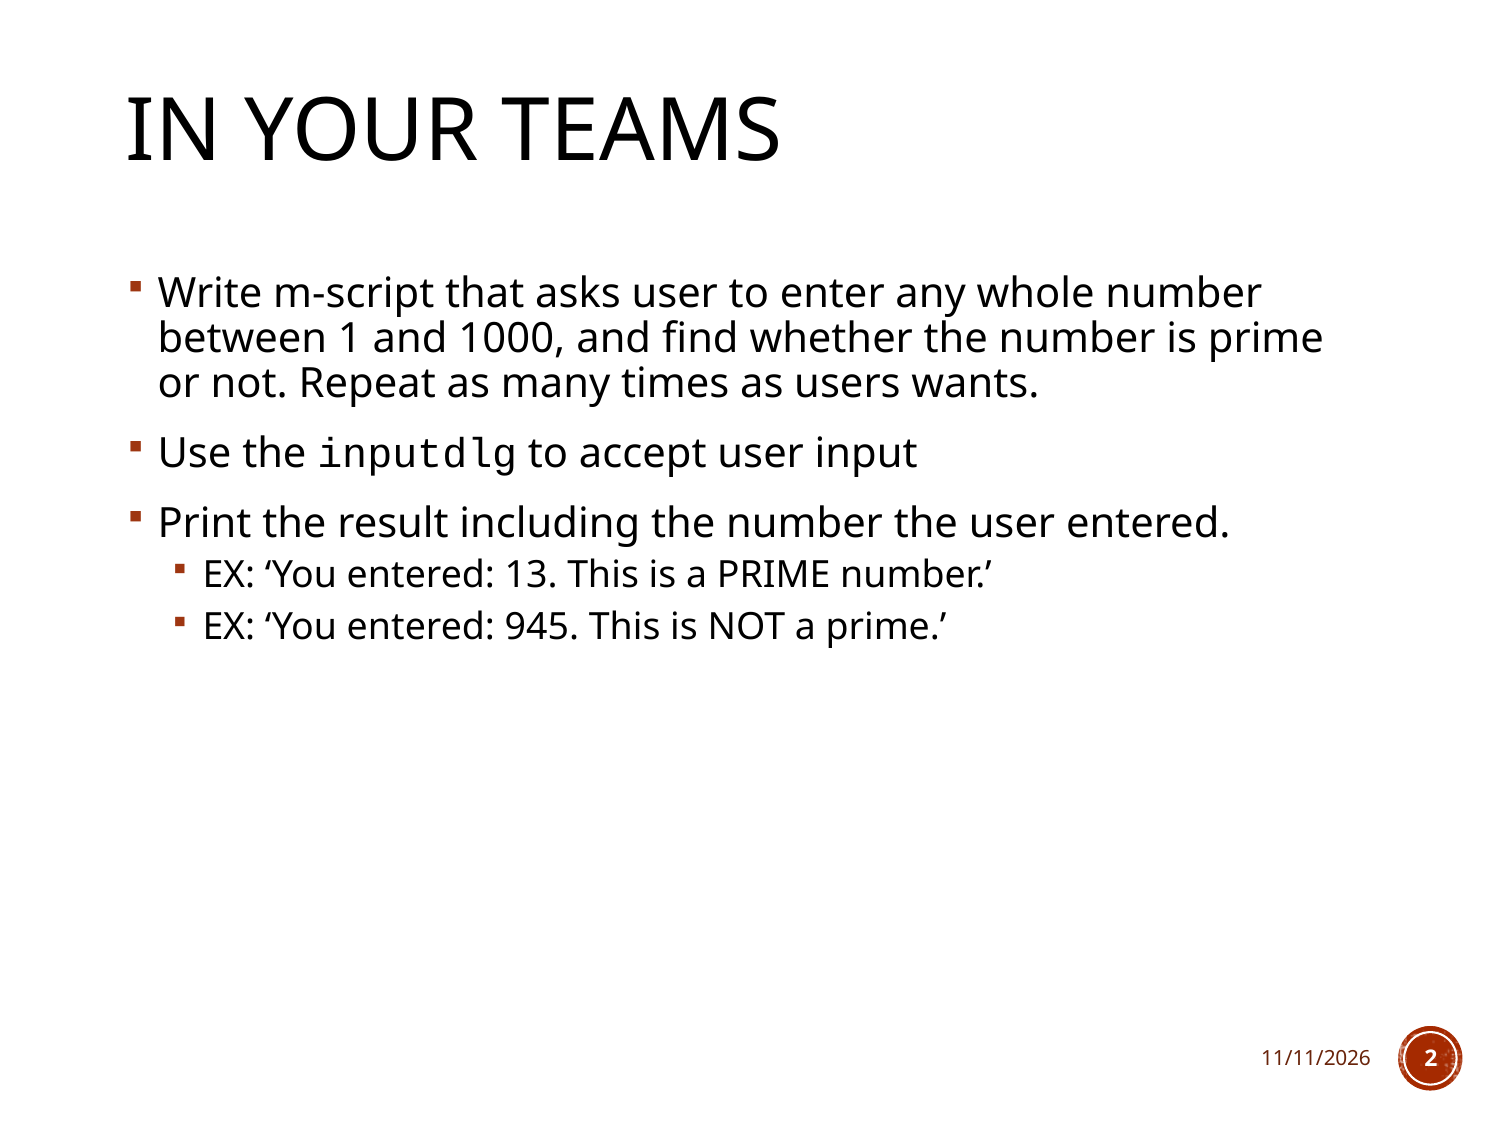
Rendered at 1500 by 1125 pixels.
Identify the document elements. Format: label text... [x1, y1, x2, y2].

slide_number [982, 1028, 1386, 1089]
list Write m-script that asks user to enter any whole number between 1 and 1000, and find whether the number is prime or not. Repeat as many times as users wants. Use the inputdlg to accept user input Print the result including the number the user entered. EX: ‘You entered: 13. This is a PRIME number.’ EX: ‘You entered: 945. This is NOT a prime.’ [112, 263, 1388, 1013]
title In your teams [110, 0, 1386, 264]
slide_number 2 [1391, 1028, 1471, 1089]
